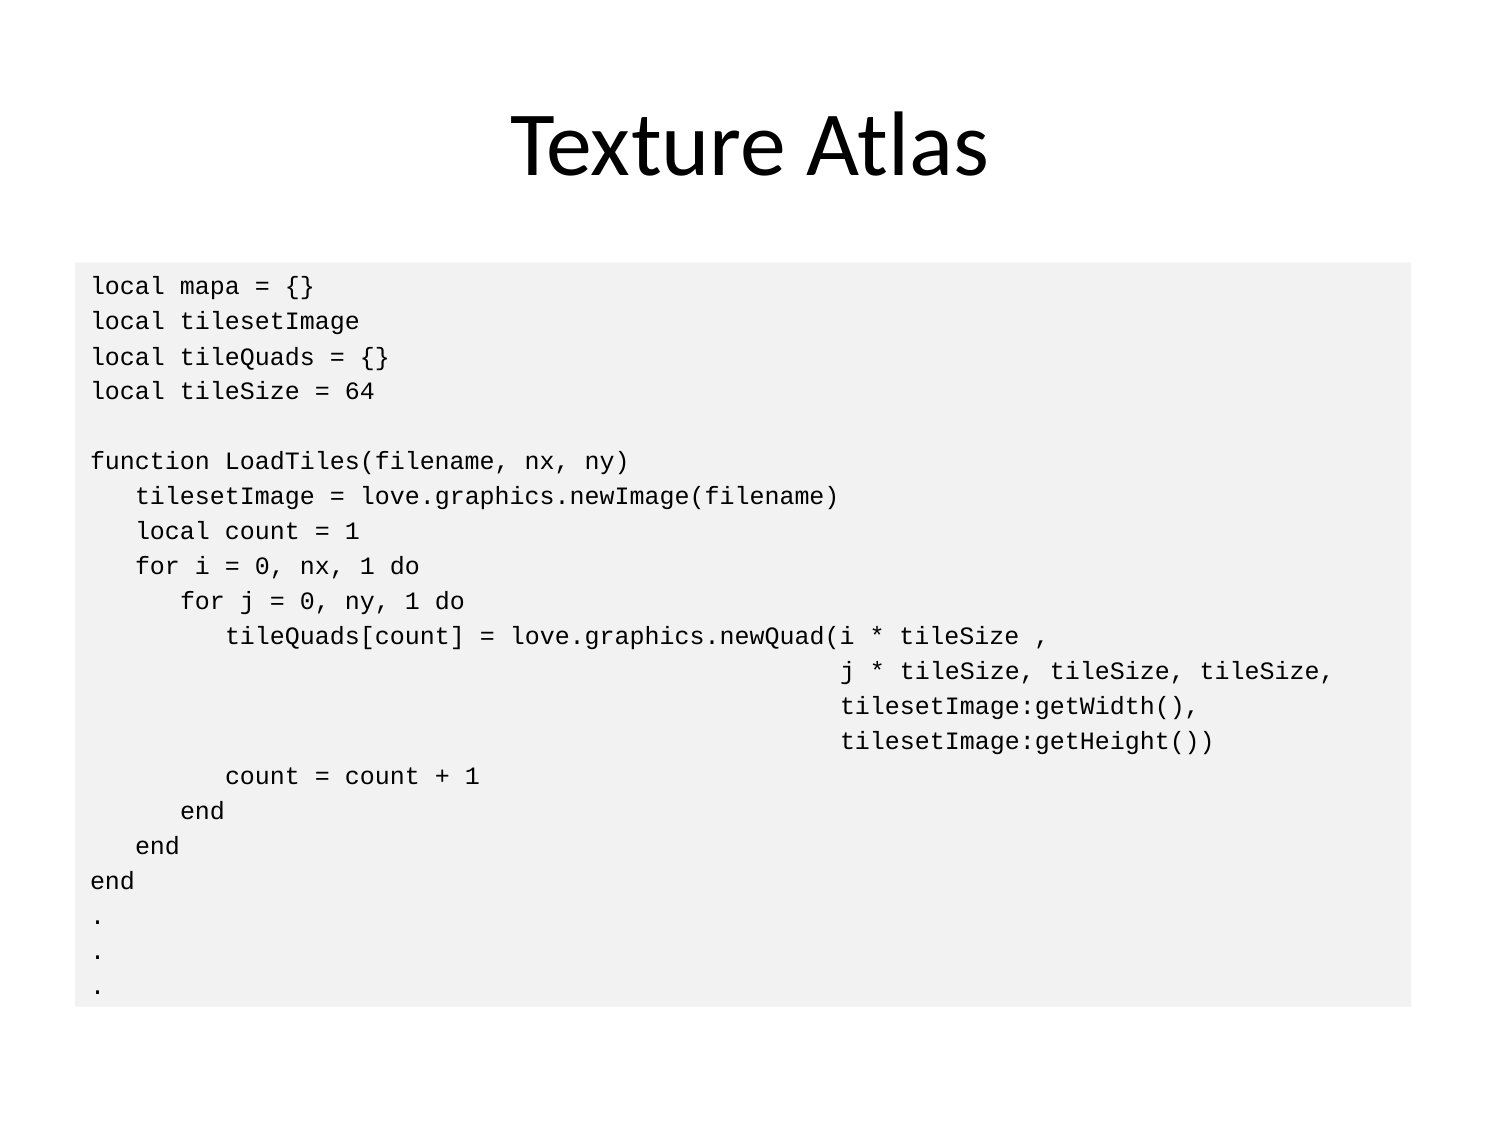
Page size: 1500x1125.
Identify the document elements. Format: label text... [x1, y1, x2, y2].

list local mapa = {} local tilesetImage local tileQuads = {} local tileSize = 64 function LoadTiles(filename, nx, ny) tilesetImage = love.graphics.newImage(filename) local count = 1 for i = 0, nx, 1 do for j = 0, ny, 1 do tileQuads[count] = love.graphics.newQuad(i * tileSize , j * tileSize, tileSize, tileSize, tilesetImage:getWidth(), tilesetImage:getHeight()) count = count + 1 end end end . . . [75, 262, 1412, 1007]
title Texture Atlas [75, 45, 1425, 233]
